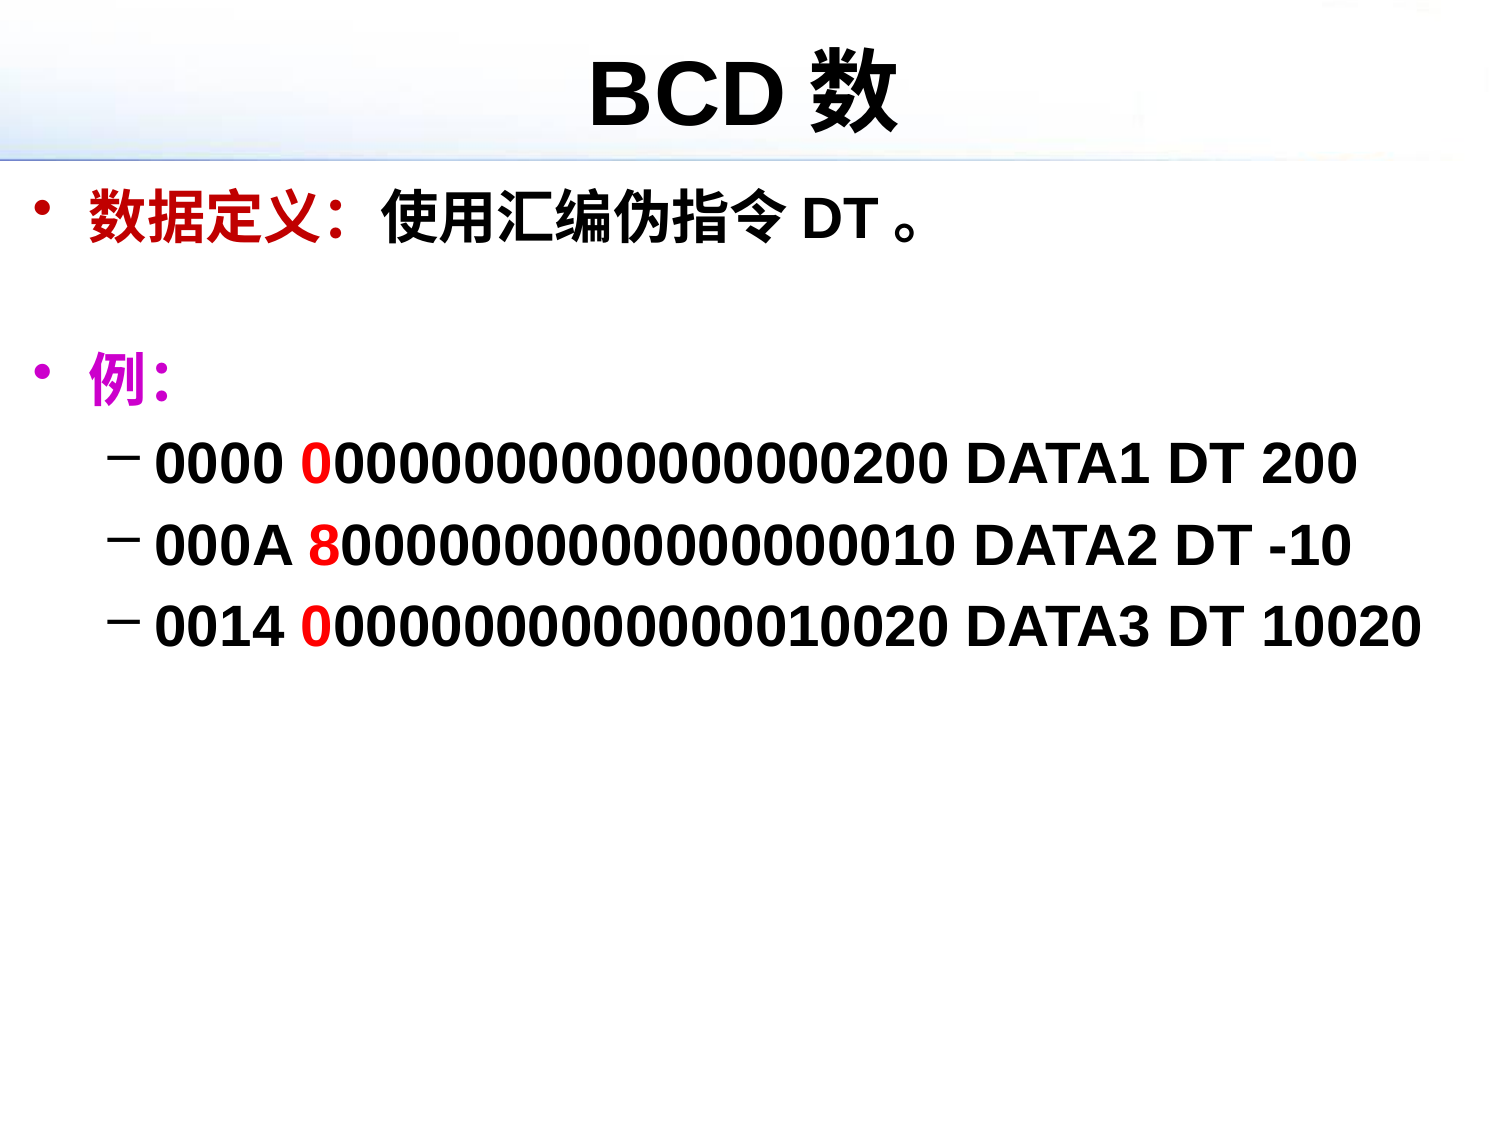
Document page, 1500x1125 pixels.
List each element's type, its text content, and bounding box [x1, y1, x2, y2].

picture [0, 0, 1500, 161]
list 数据定义：使用汇编伪指令DT。 例： 0000 00000000000000000200 DATA1 DT 200 000A 80000000000000000010 DATA2 DT -10 0014 00000000000000010020 DATA3 DT 10020 [17, 172, 1471, 1071]
title BCD数 [29, 31, 1459, 147]
